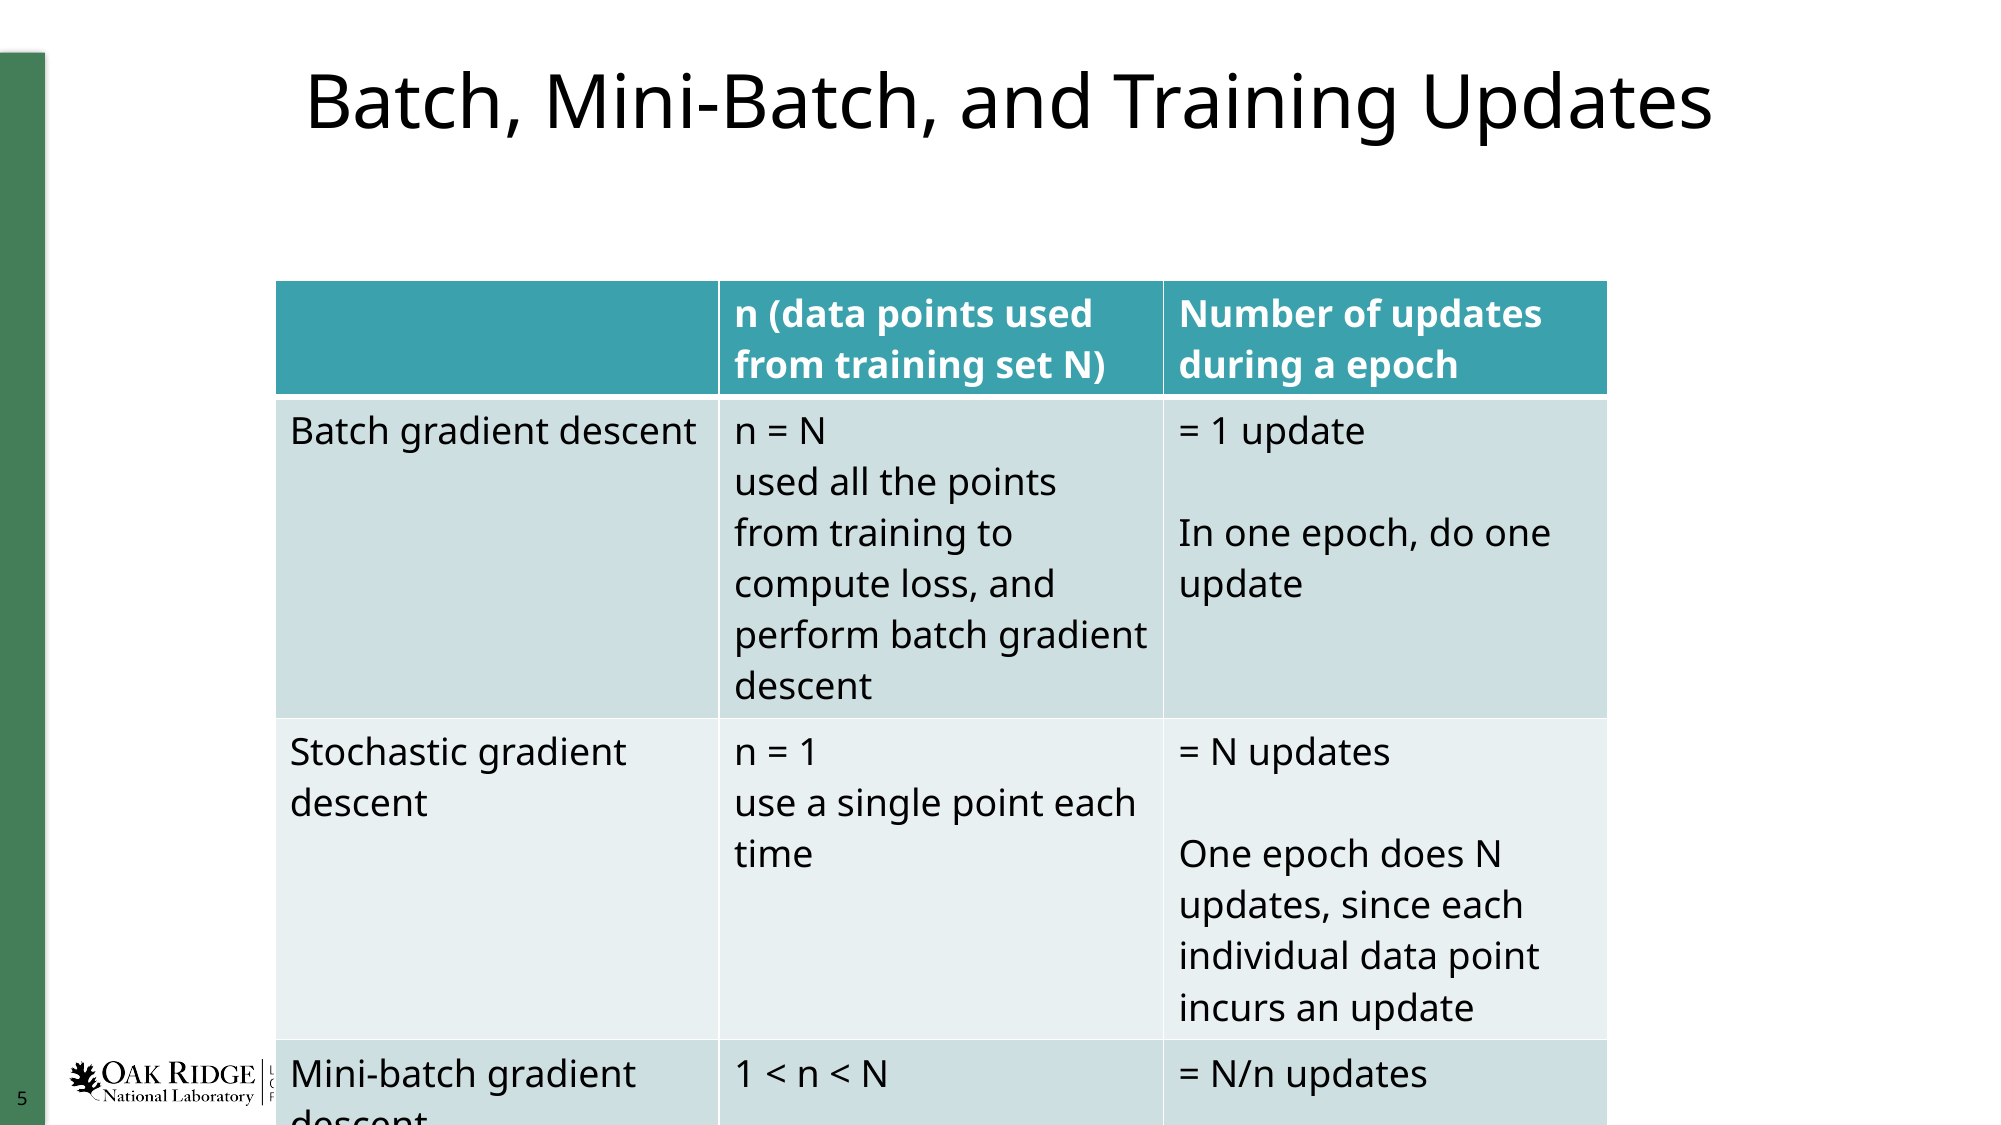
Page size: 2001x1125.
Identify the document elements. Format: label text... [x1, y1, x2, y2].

table_cell n = N used all the points from training to compute loss, and perform batch gradient descent [720, 400, 1163, 718]
table_cell = N updates One epoch does N updates, since each individual data point incurs an update [1164, 719, 1607, 1039]
table_header n (data points used from training set N) [720, 281, 1163, 394]
table_cell Stochastic gradient descent [276, 719, 718, 1039]
table_cell 1 < n < N [720, 1040, 1163, 1125]
table_header [276, 281, 718, 394]
table_cell = N/n updates [1164, 1040, 1607, 1125]
picture [69, 1059, 274, 1106]
table_cell = 1 update In one epoch, do one update [1164, 400, 1607, 718]
table_cell Mini-batch gradient descent [276, 1040, 718, 1125]
table_cell Batch gradient descent [276, 400, 718, 718]
table_cell n = 1 use a single point each time [720, 719, 1163, 1039]
table_header Number of updates during a epoch [1164, 281, 1607, 394]
title Batch, Mini-Batch, and Training Updates [71, 56, 1948, 157]
